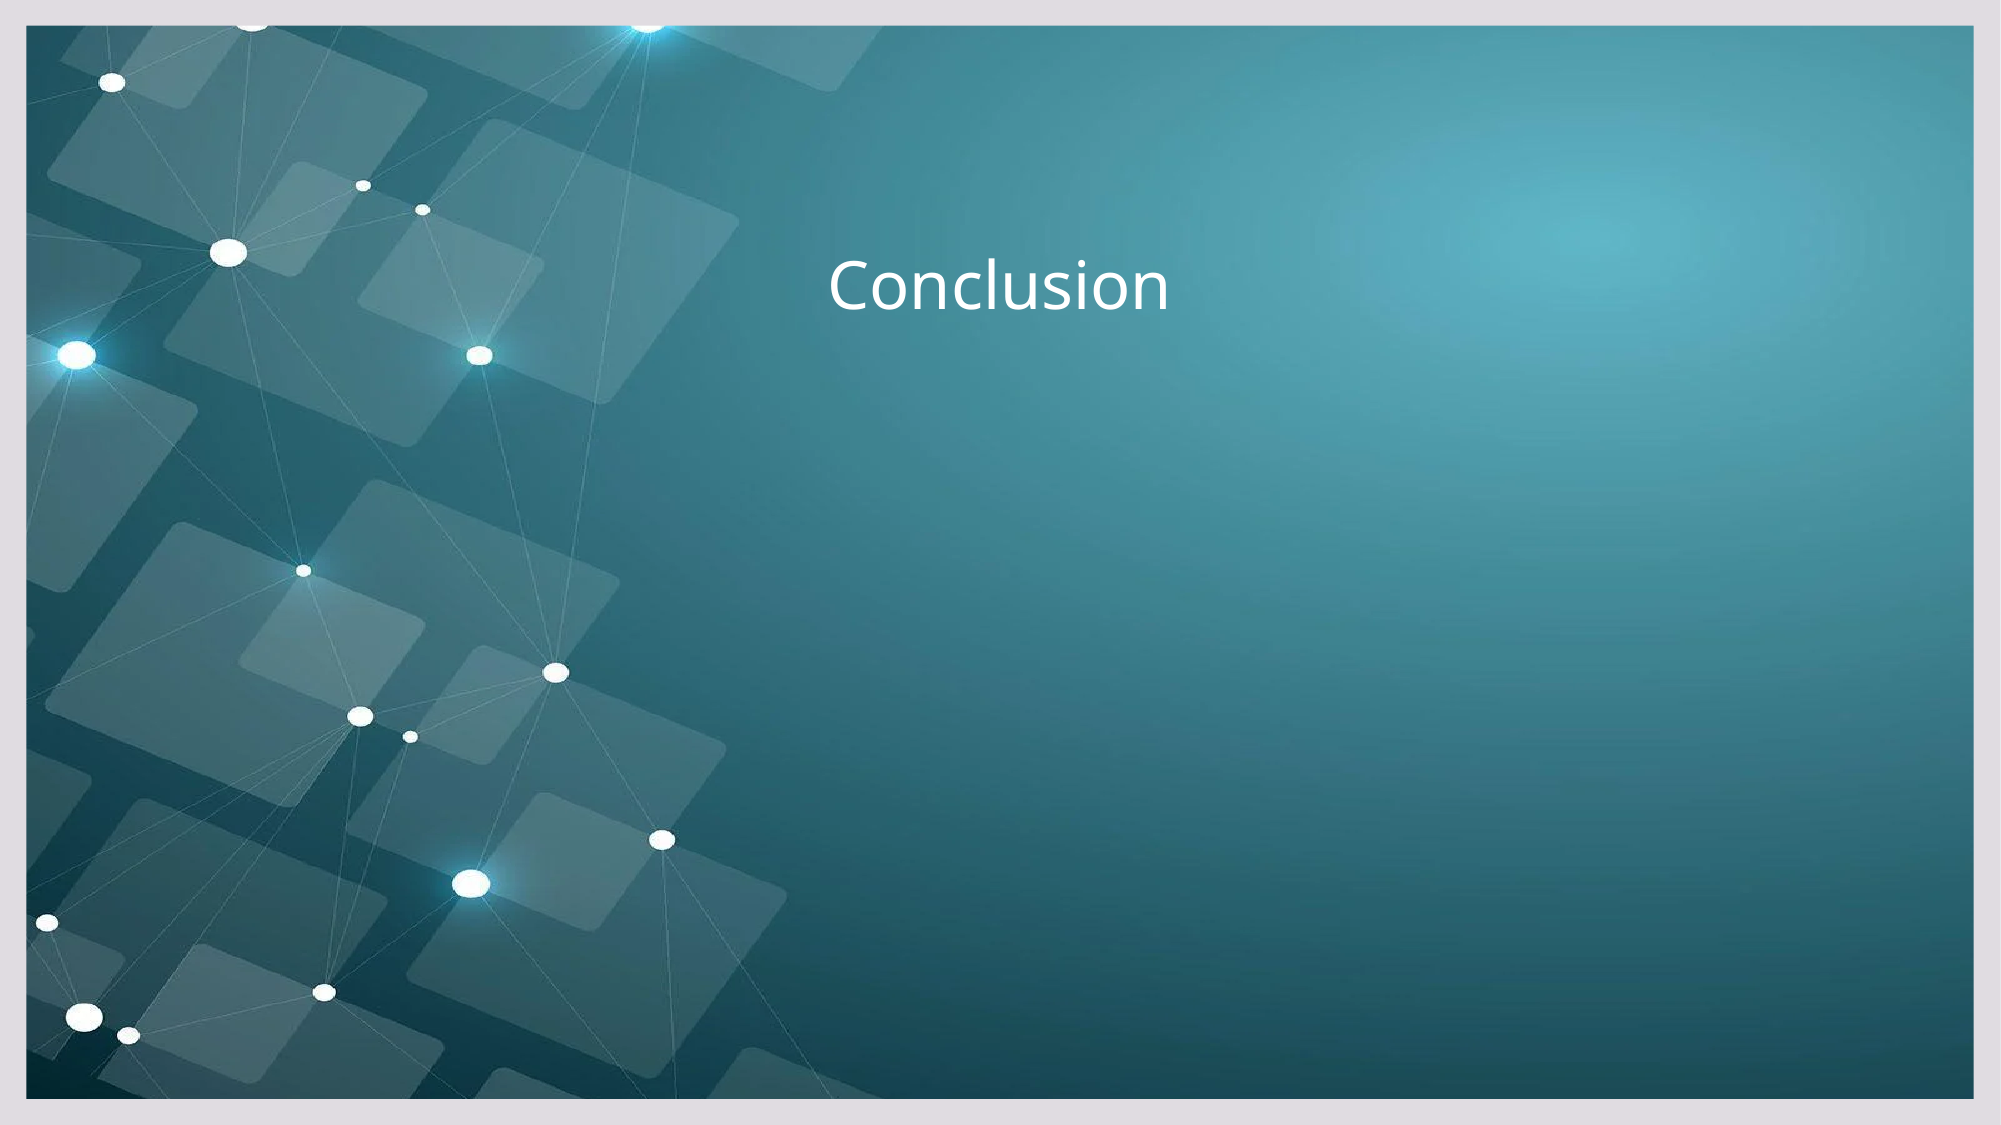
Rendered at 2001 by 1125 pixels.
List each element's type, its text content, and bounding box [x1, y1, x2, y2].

title Conclusion [168, 118, 1832, 331]
picture [27, 26, 1973, 1099]
